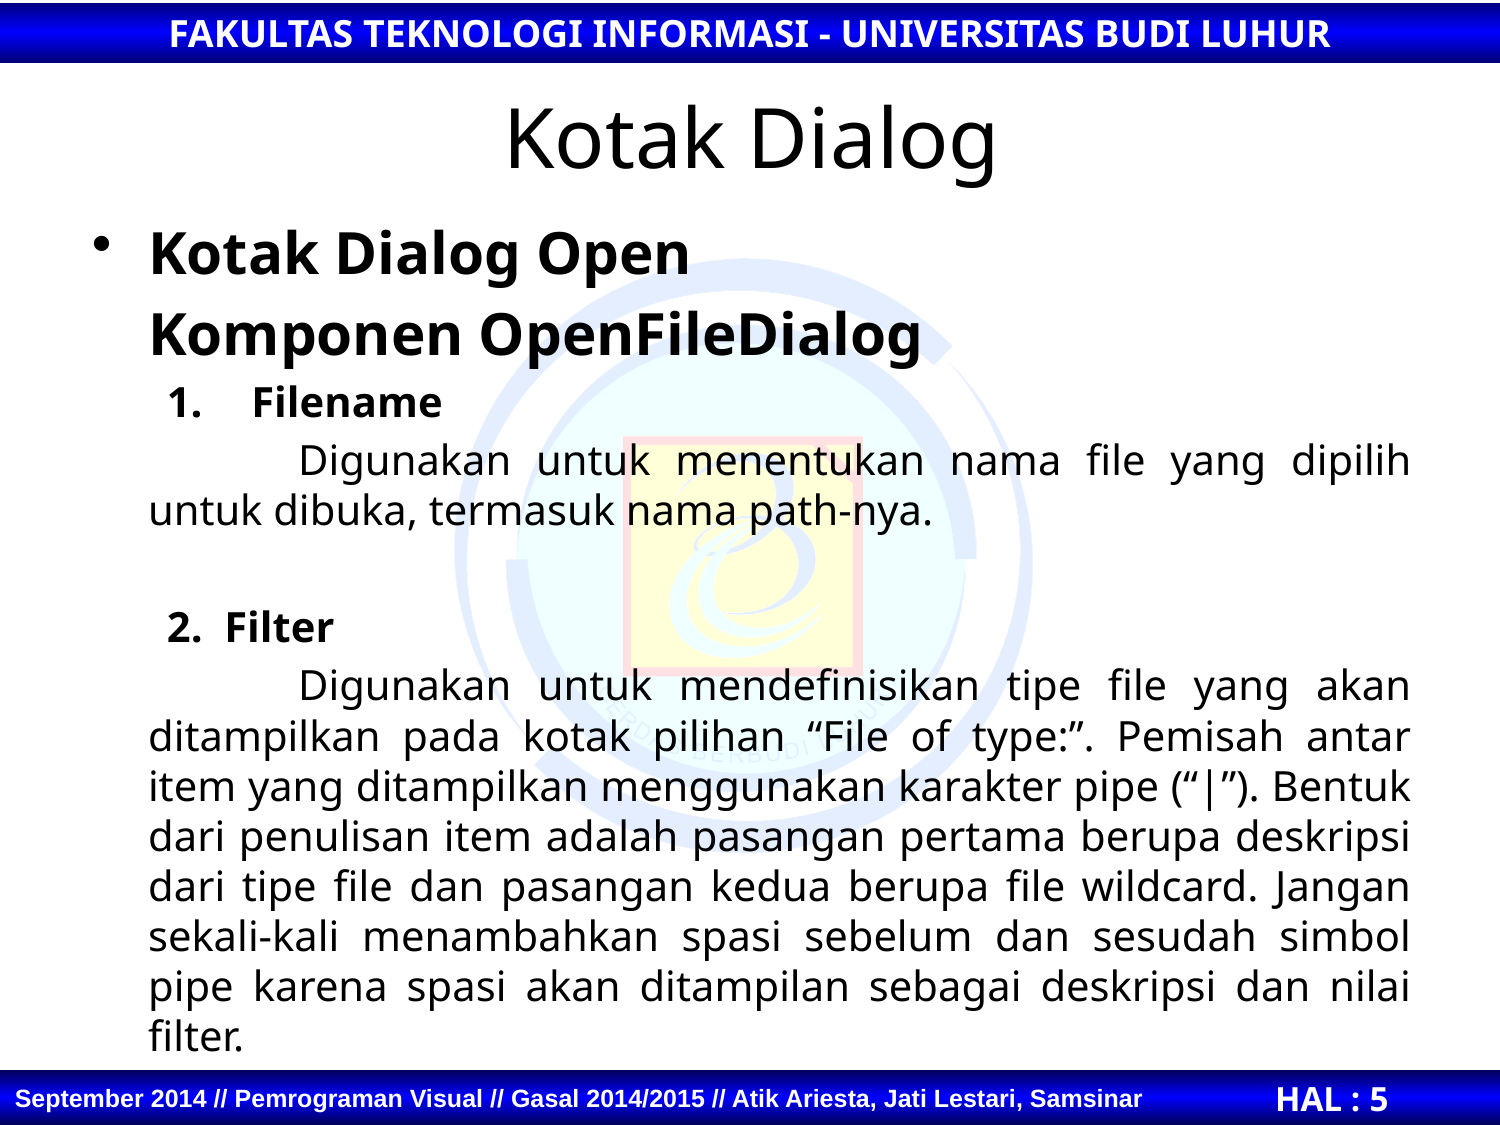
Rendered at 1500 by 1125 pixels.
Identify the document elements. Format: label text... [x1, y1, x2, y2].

title Kotak Dialog [76, 74, 1428, 197]
list Kotak Dialog Open Komponen OpenFileDialog Filename Digunakan untuk menentukan nama file yang dipilih untuk dibuka, termasuk nama path-nya. 2. Filter Digunakan untuk mendefinisikan tipe file yang akan ditampilkan pada kotak pilihan “File of type:”. Pemisah antar item yang ditampilkan menggunakan karakter pipe (“|”). Bentuk dari penulisan item adalah pasangan pertama berupa deskripsi dari tipe file dan pasangan kedua berupa file wildcard. Jangan sekali-kali menambahkan spasi sebelum dan sesudah simbol pipe karena spasi akan ditampilan sebagai deskripsi dan nilai filter. [76, 208, 1428, 1012]
